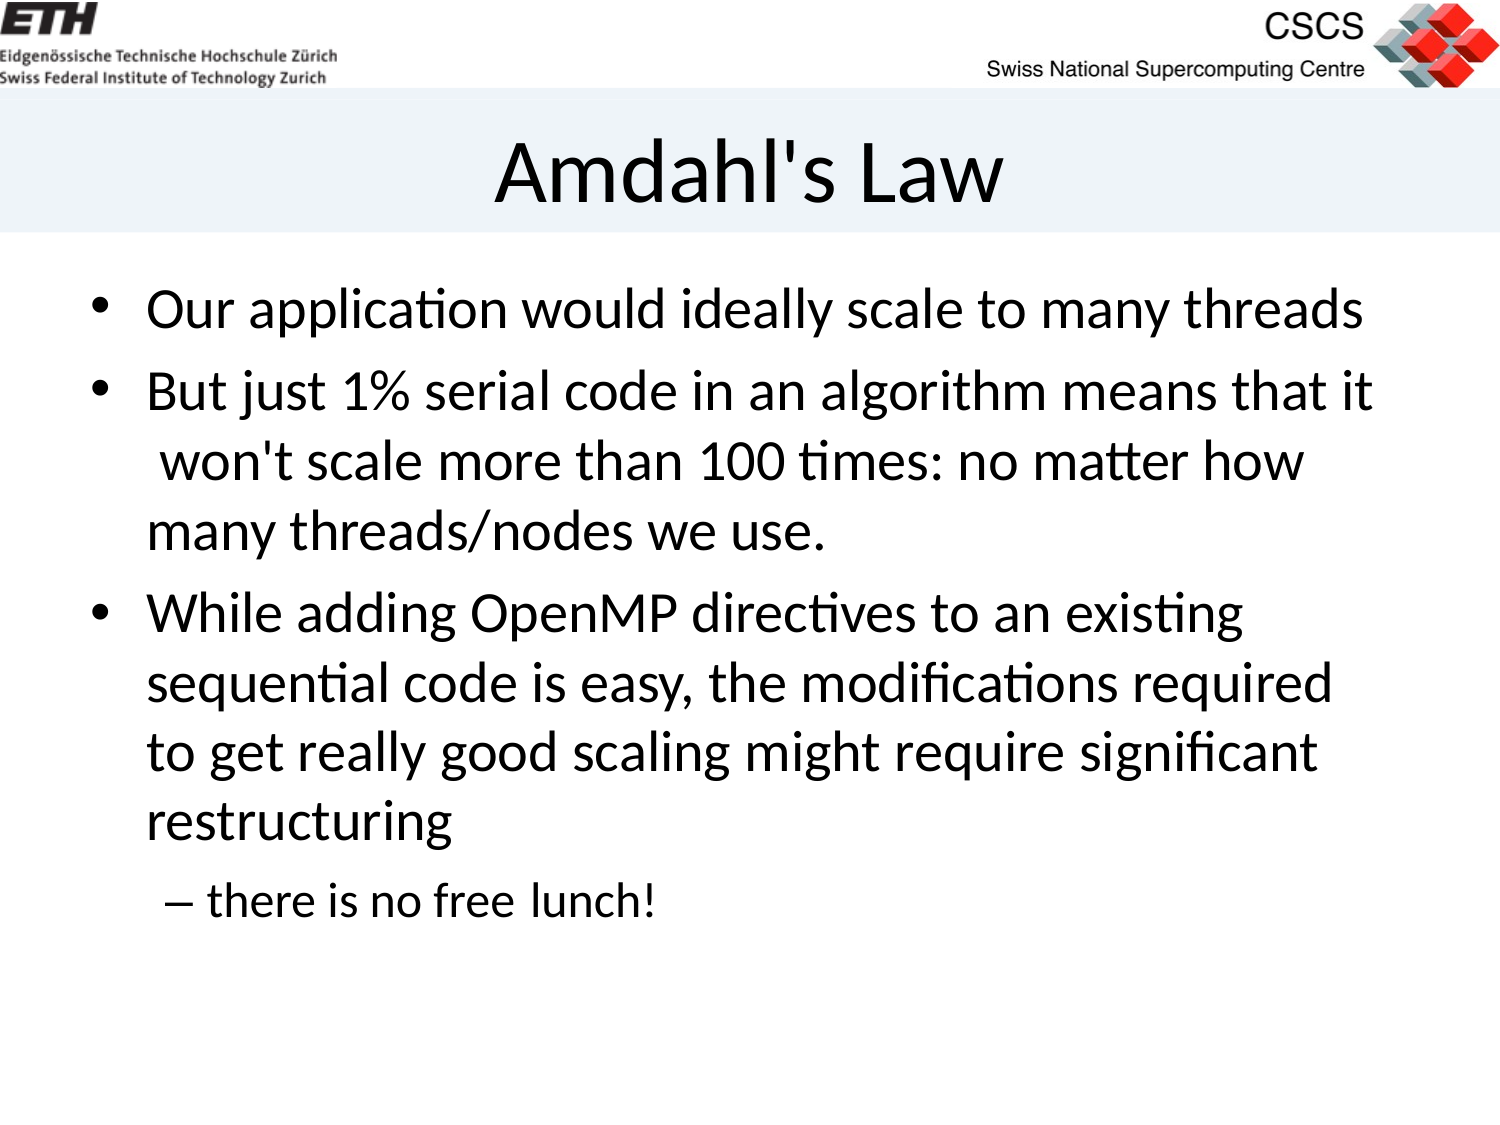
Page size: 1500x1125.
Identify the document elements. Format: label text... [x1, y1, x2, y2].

text_box Our application would ideally scale to many threads But just 1% serial code in an algorithm means that it won't scale more than 100 times: no matter how many threads/nodes we use. While adding OpenMP directives to an existing sequential code is easy, the modiﬁcations required to get really good scaling might require signiﬁcant restructuring – there is no free lunch! [87, 269, 1383, 928]
picture [0, 2, 337, 88]
title Amdahl's Law [83, 111, 1417, 299]
picture [951, 3, 1500, 88]
